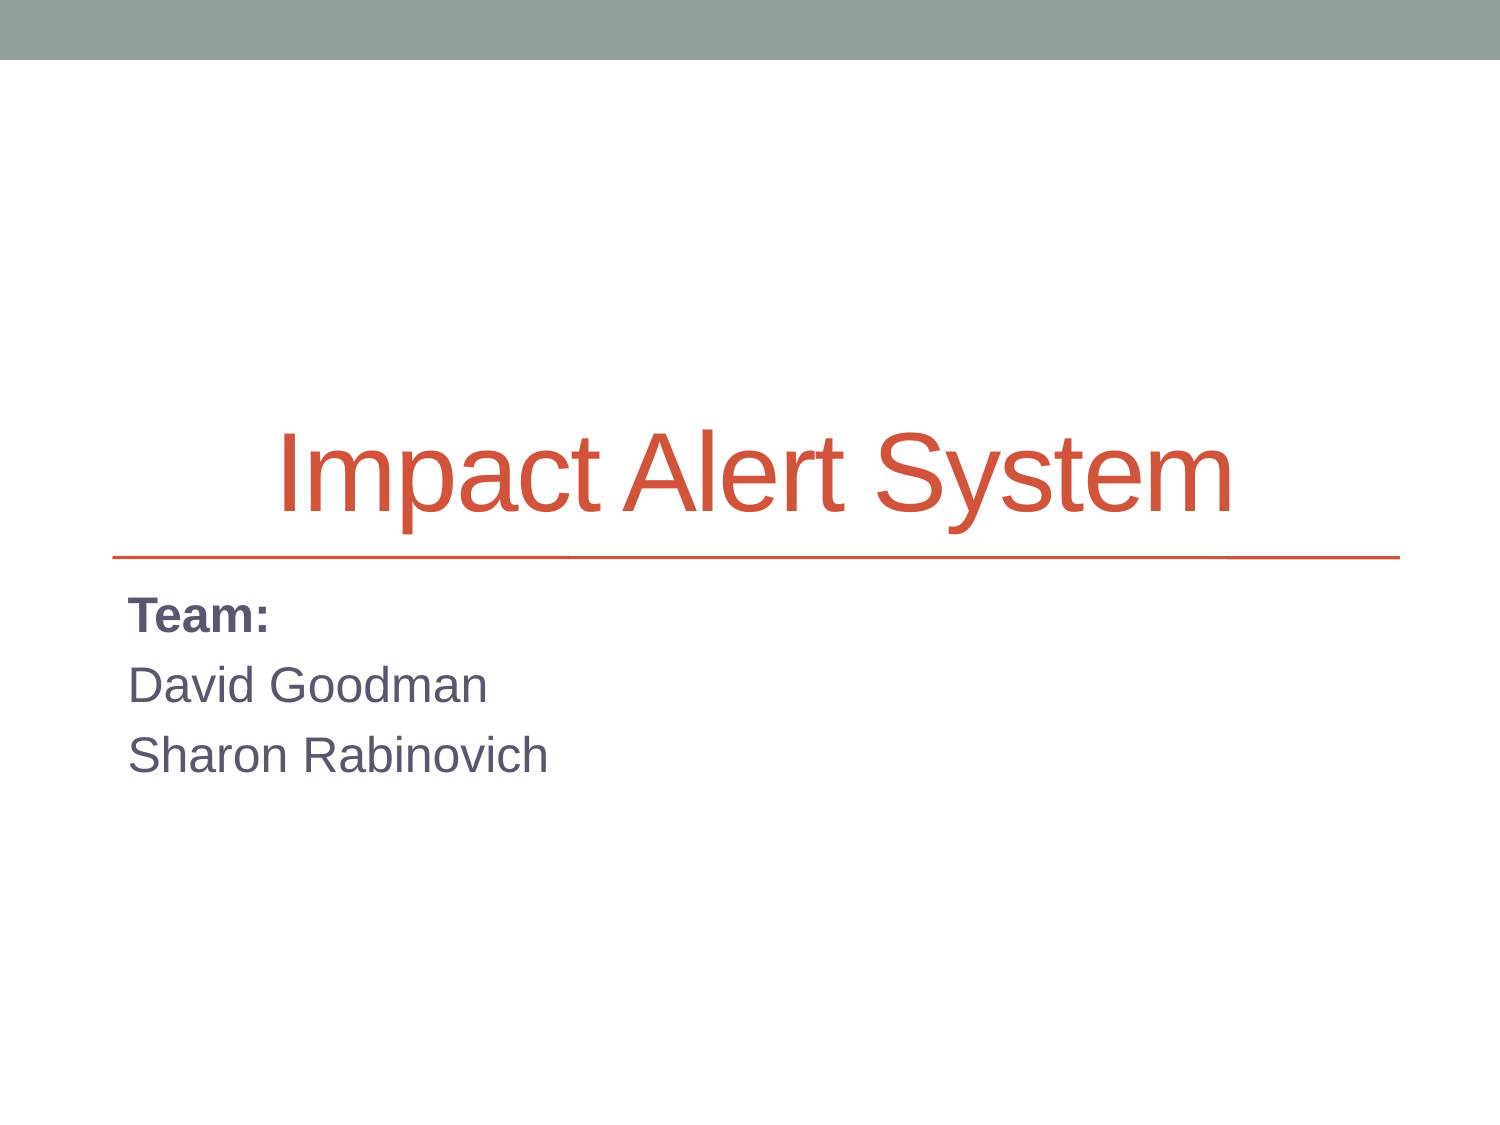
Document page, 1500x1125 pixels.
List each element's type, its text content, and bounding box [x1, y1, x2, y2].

subtitle Team: David Goodman Sharon Rabinovich [112, 575, 1163, 863]
title Impact Alert System [112, 224, 1400, 542]
